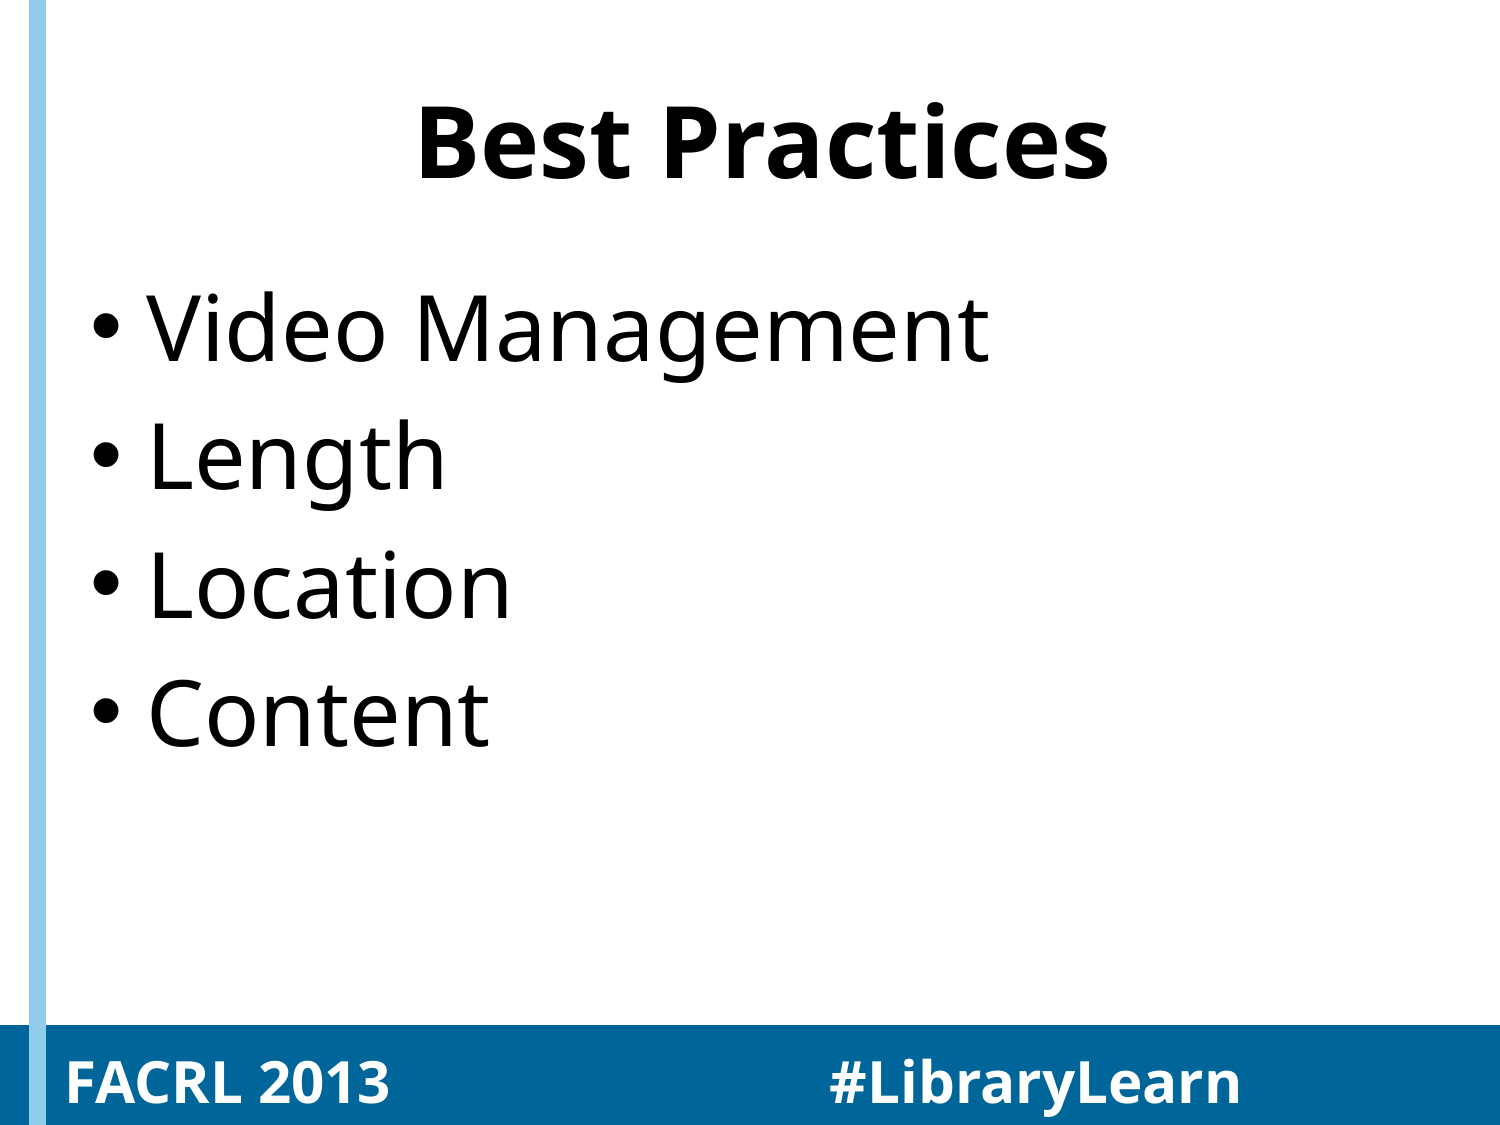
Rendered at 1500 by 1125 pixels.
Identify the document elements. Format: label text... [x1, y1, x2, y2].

title Best Practices [49, 44, 1476, 233]
list Video Management Length Location Content [74, 262, 1426, 1006]
